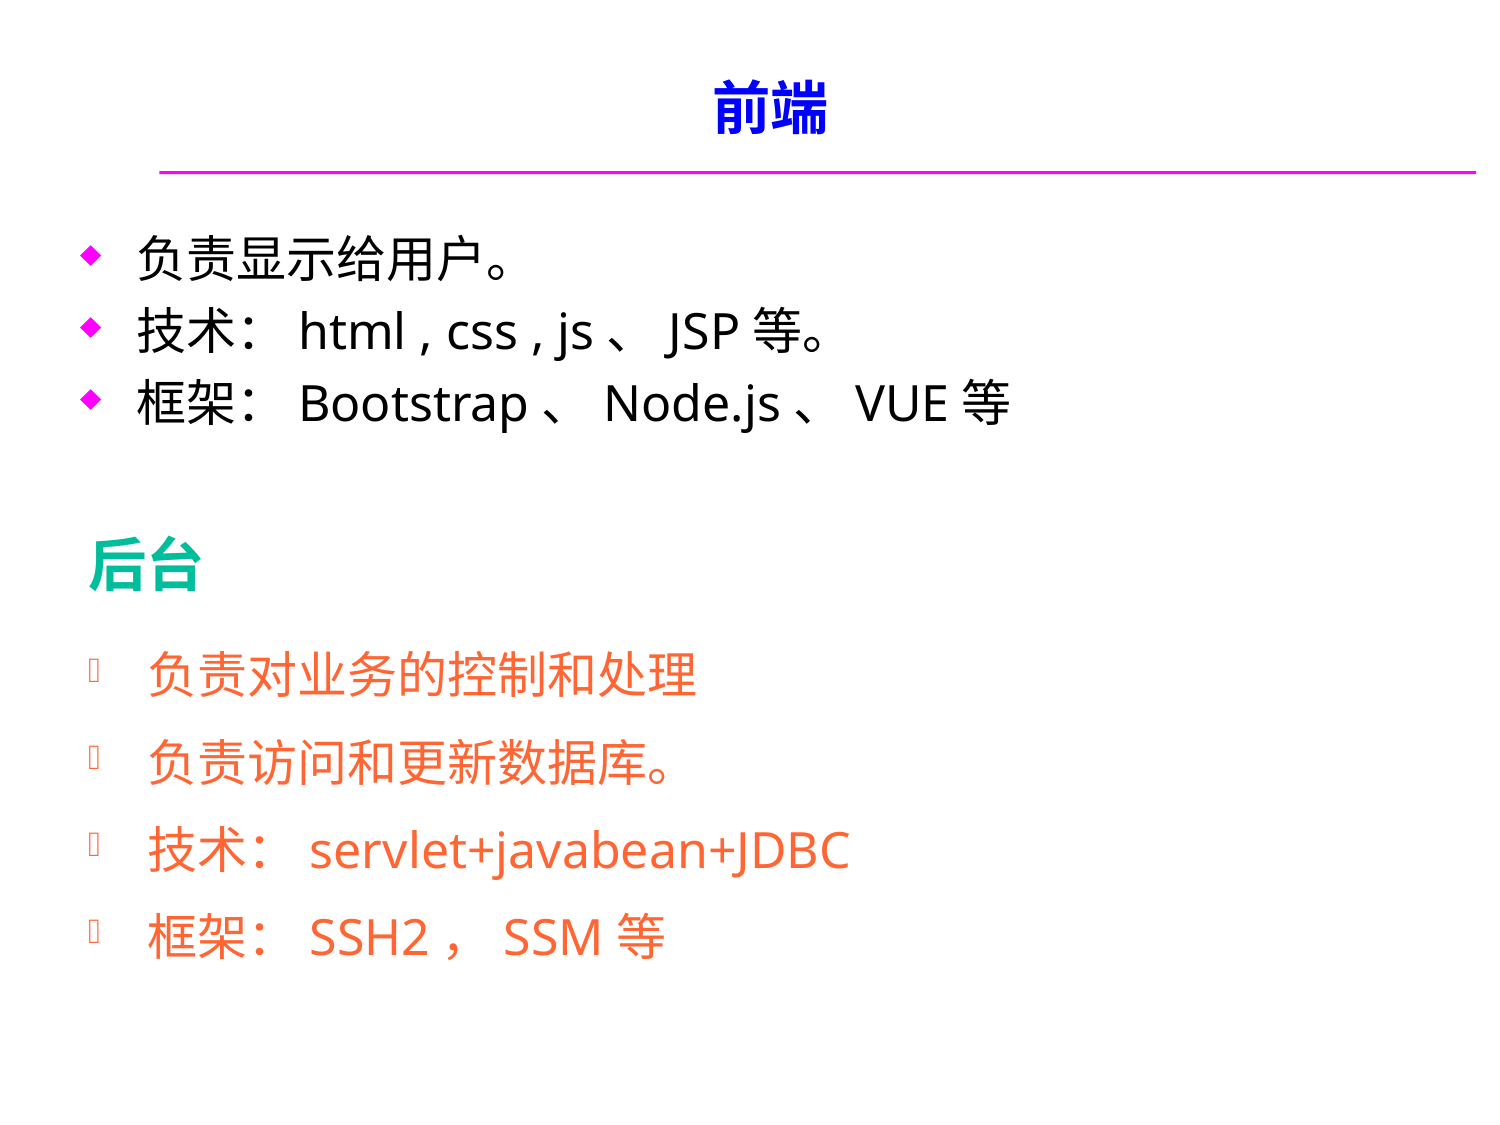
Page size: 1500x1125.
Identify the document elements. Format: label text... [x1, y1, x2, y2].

title 前端 [70, 12, 1471, 154]
text_box 后台 [73, 491, 1447, 607]
text_box 负责对业务的控制和处理 负责访问和更新数据库。 技术：servlet+javabean+JDBC 框架：SSH2，SSM等 [73, 630, 1428, 1041]
list 负责显示给用户。 技术：html , css , js、JSP等。 框架：Bootstrap、Node.js、VUE等 [64, 208, 1438, 950]
